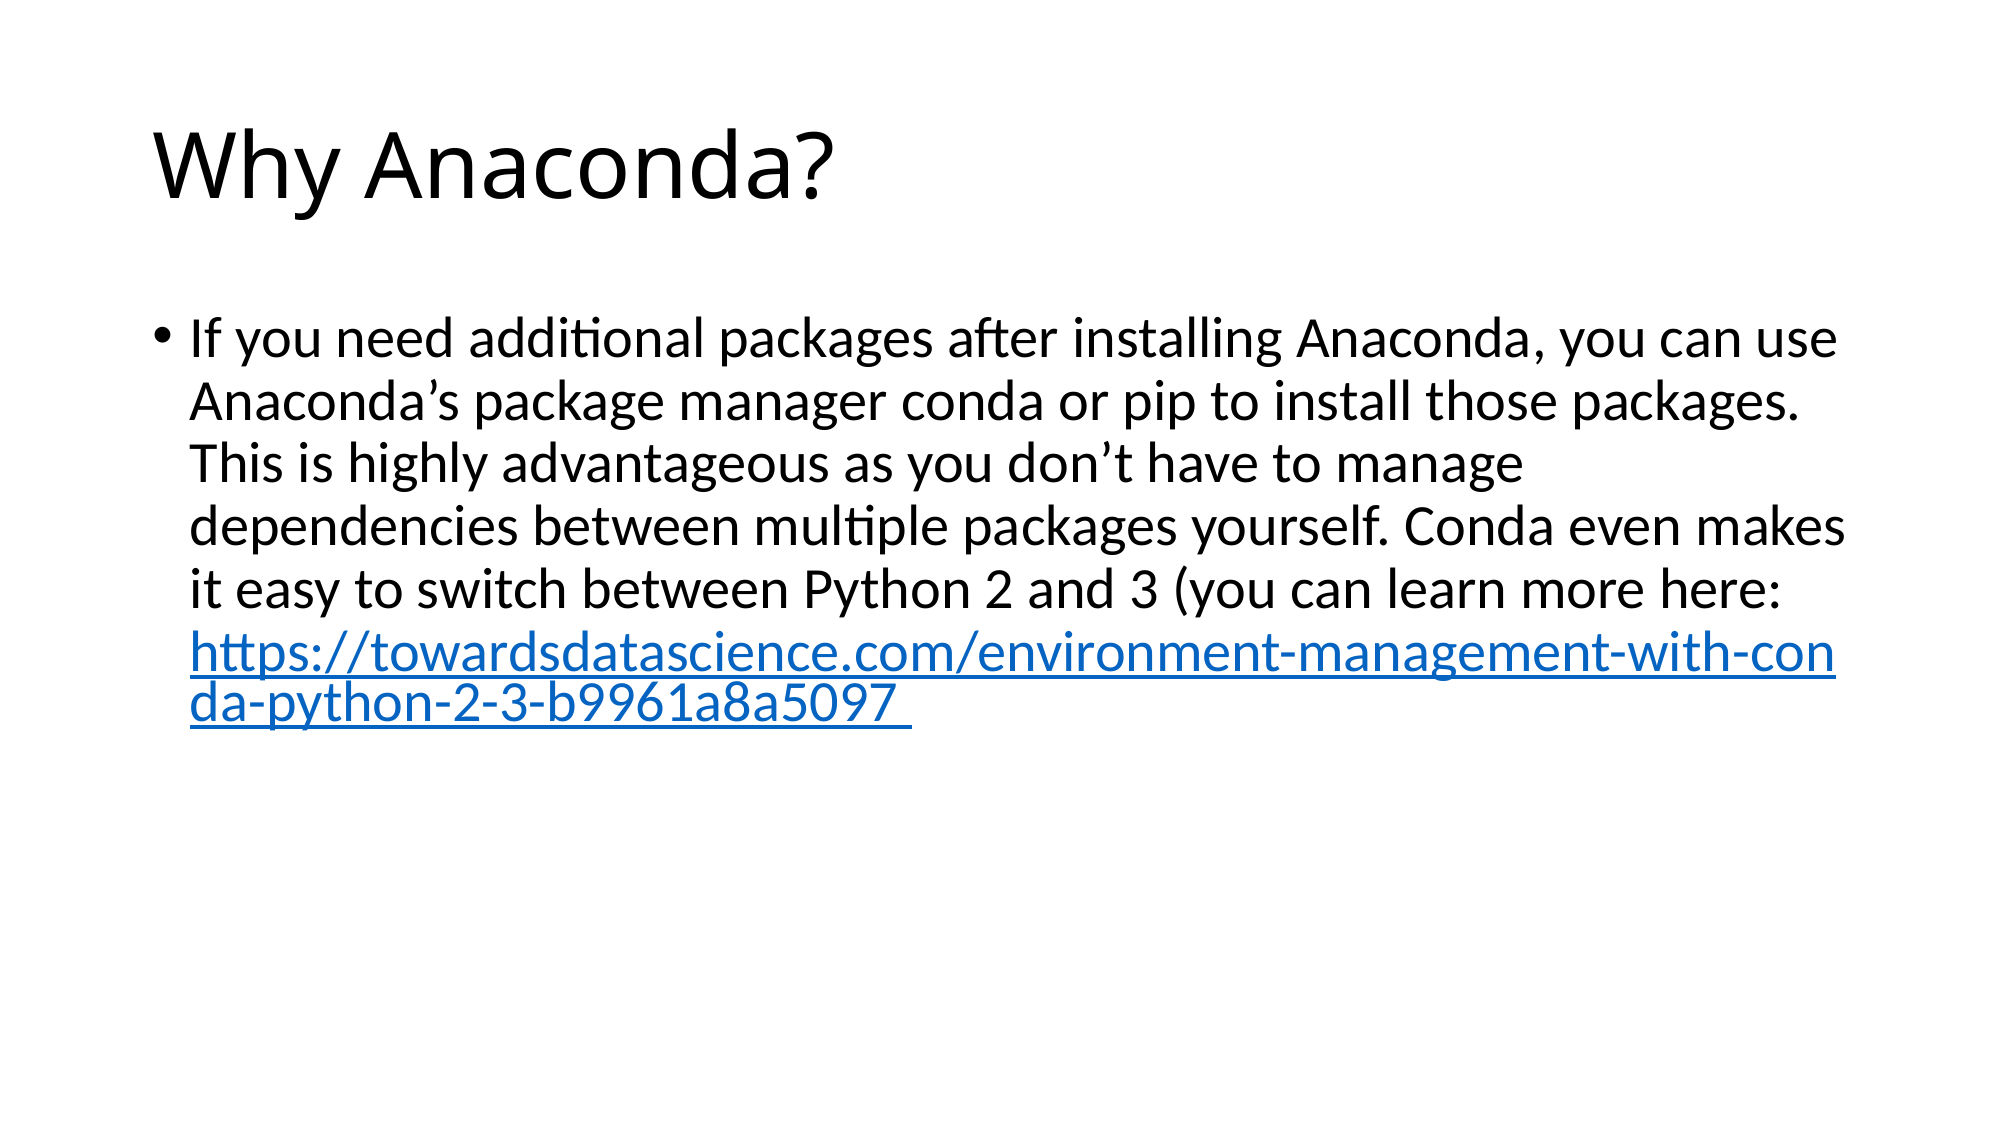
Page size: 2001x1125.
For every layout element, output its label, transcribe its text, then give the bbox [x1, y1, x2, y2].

list If you need additional packages after installing Anaconda, you can use Anaconda’s package manager conda or pip to install those packages. This is highly advantageous as you don’t have to manage dependencies between multiple packages yourself. Conda even makes it easy to switch between Python 2 and 3 (you can learn more here: https://towardsdatascience.com/environment-management-with-conda-python-2-3-b9961a8a5097 [137, 299, 1863, 1014]
title Why Anaconda? [137, 59, 1863, 278]
